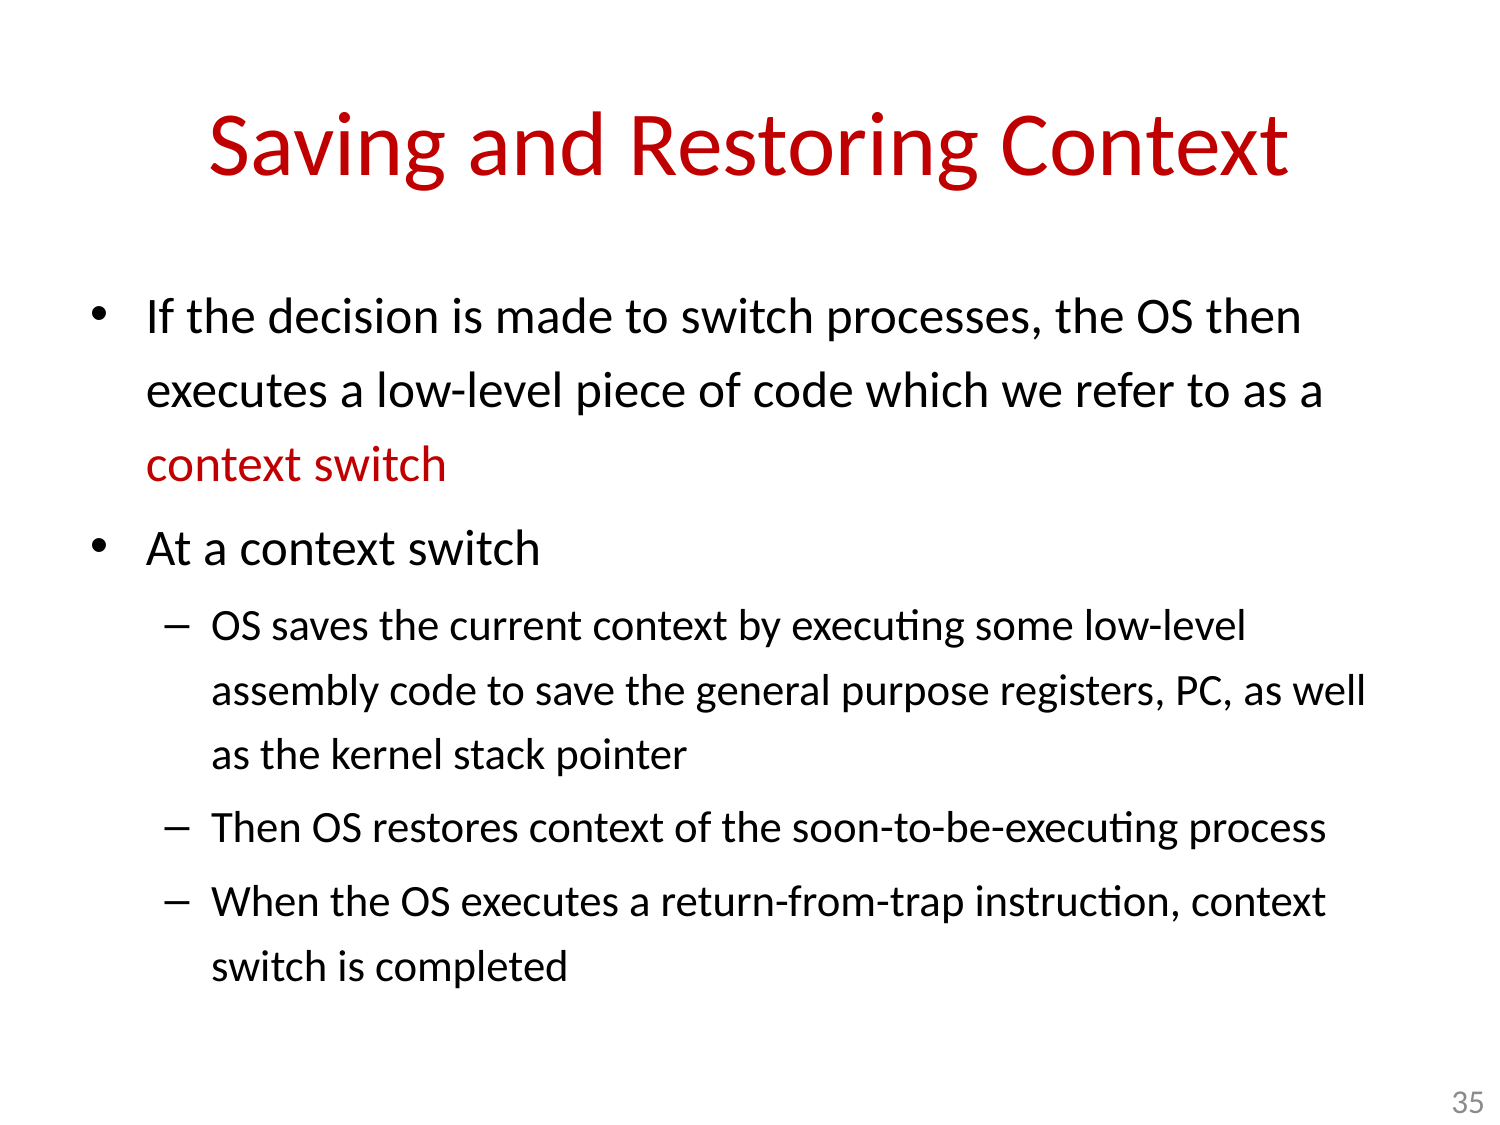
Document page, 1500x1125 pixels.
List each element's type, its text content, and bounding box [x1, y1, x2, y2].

list If the decision is made to switch processes, the OS then executes a low-level piece of code which we refer to as a context switch At a context switch OS saves the current context by executing some low-level assembly code to save the general purpose registers, PC, as well as the kernel stack pointer Then OS restores context of the soon-to-be-executing process When the OS executes a return-from-trap instruction, context switch is completed [75, 262, 1425, 1005]
title Saving and Restoring Context [75, 45, 1425, 233]
